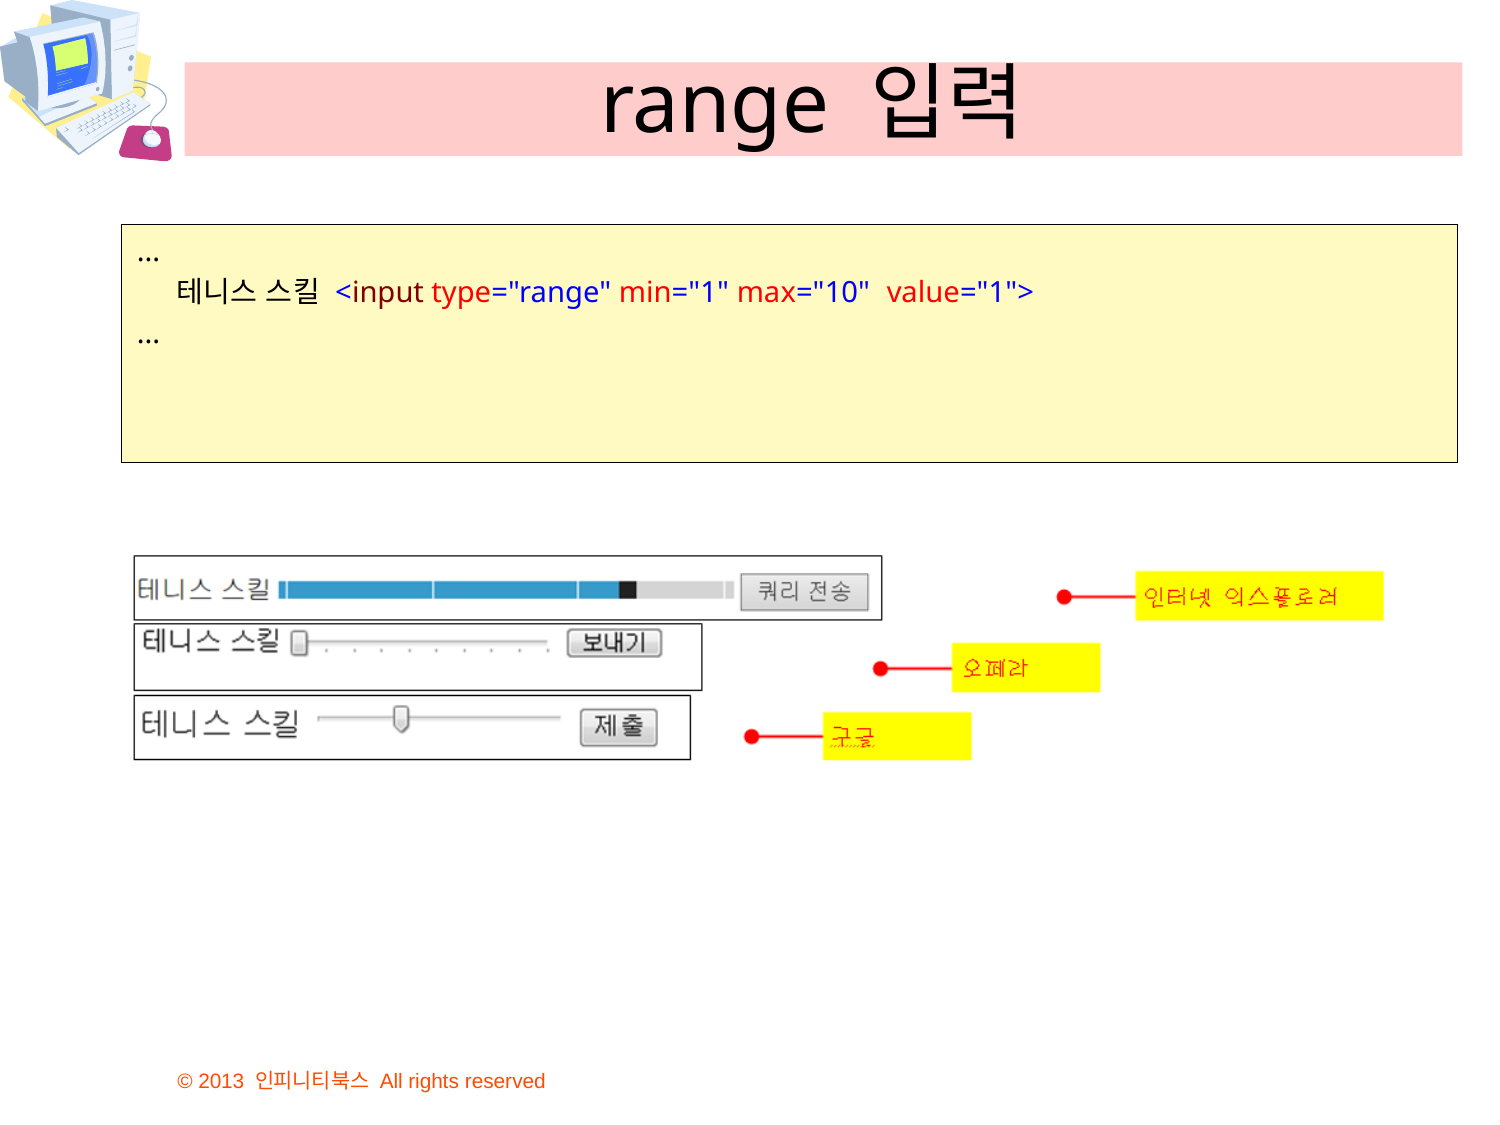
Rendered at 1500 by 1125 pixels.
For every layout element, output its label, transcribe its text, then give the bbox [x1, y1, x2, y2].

picture [121, 540, 1394, 768]
title range 입력 [184, 62, 1463, 157]
text_box ... 테니스 스킬 <input type="range" min="1" max="10" value="1"> ... [121, 224, 1458, 463]
